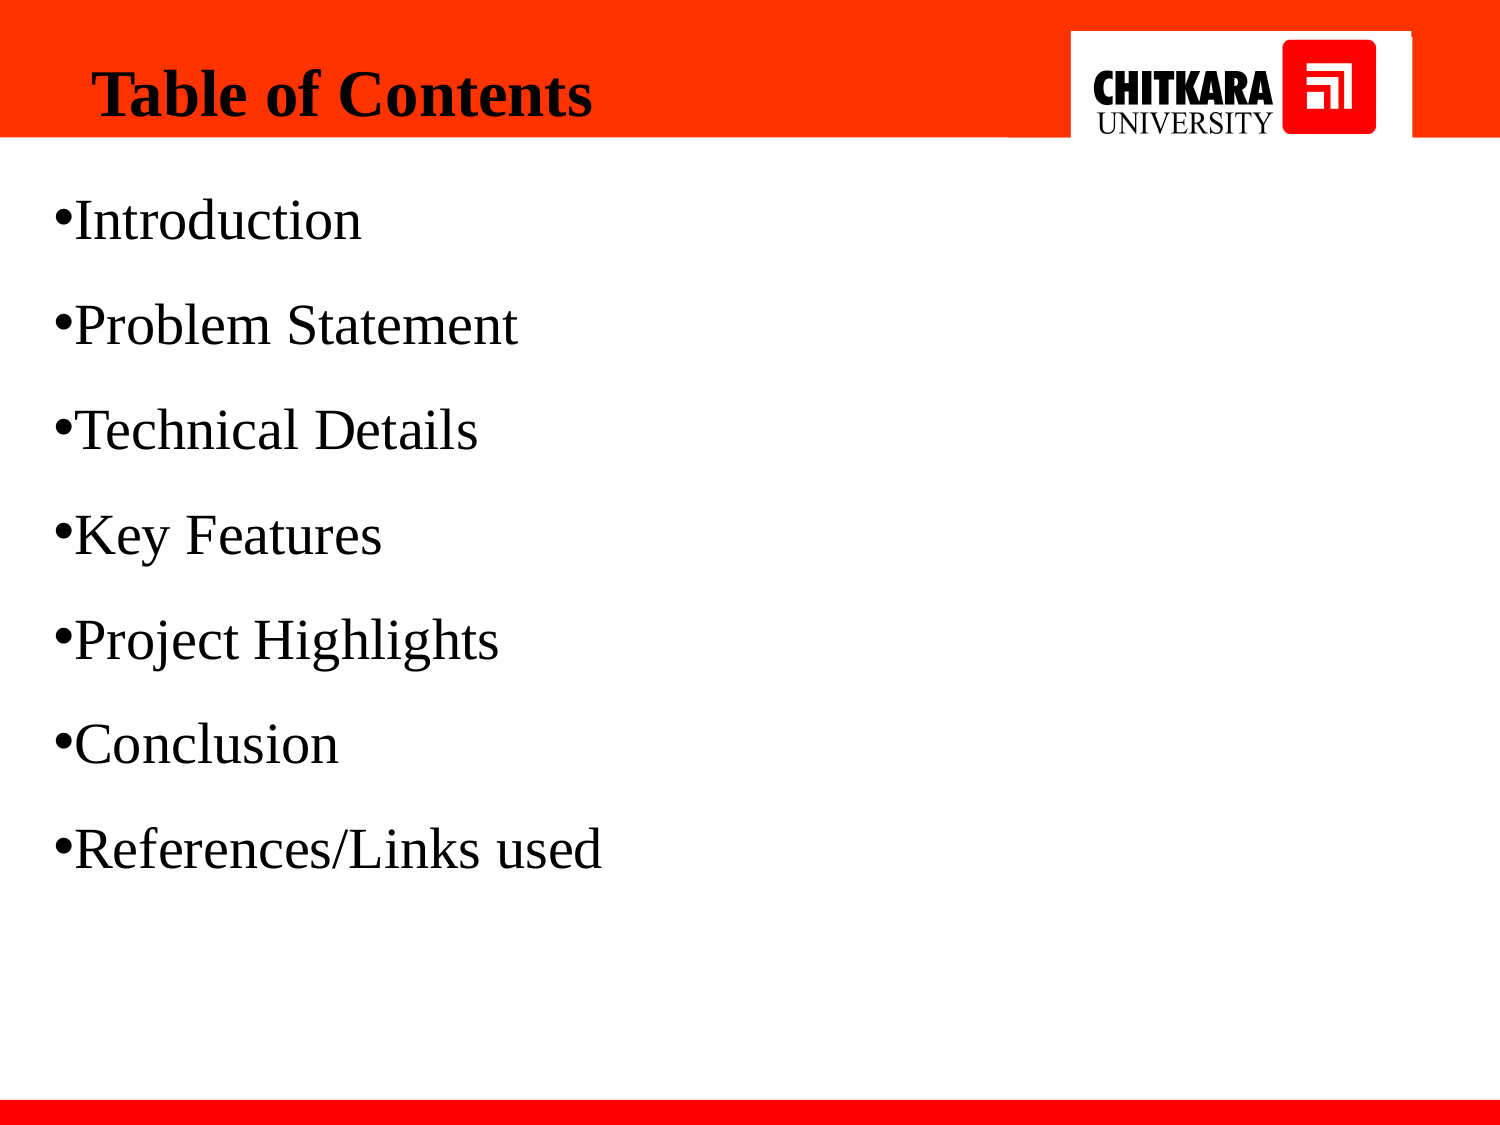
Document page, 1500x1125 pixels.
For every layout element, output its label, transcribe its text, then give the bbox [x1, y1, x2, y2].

picture [1074, 37, 1391, 138]
text_box Introduction Problem Statement Technical Details Key Features Project Highlights Conclusion References/Links used [39, 138, 1461, 1048]
text_box Table of Contents [76, 42, 963, 138]
